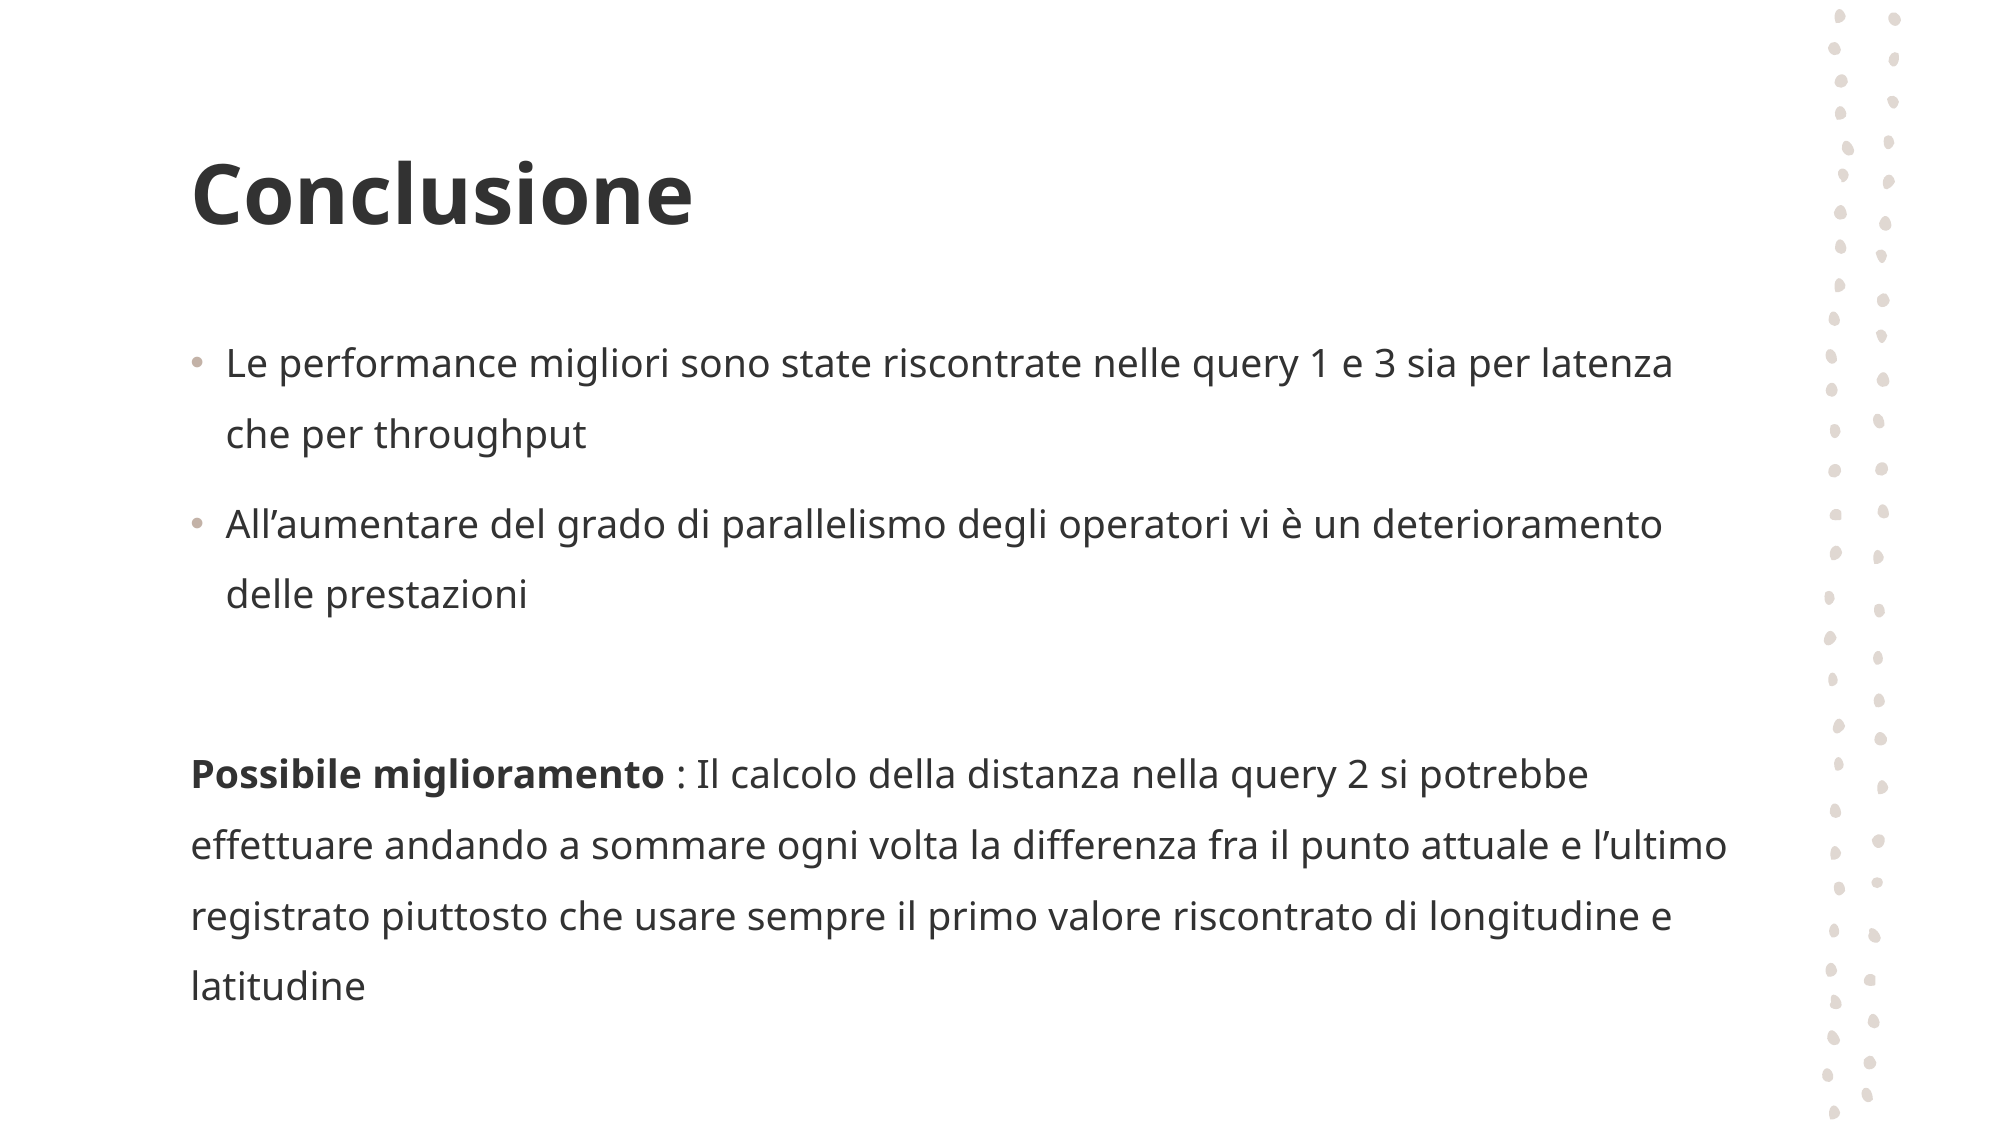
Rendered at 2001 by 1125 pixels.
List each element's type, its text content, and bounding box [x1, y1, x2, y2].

title Conclusione [175, 82, 1756, 300]
list Le performance migliori sono state riscontrate nelle query 1 e 3 sia per latenza che per throughput All’aumentare del grado di parallelismo degli operatori vi è un deterioramento delle prestazioni Possibile miglioramento : Il calcolo della distanza nella query 2 si potrebbe effettuare andando a sommare ogni volta la differenza fra il punto attuale e l’ultimo registrato piuttosto che usare sempre il primo valore riscontrato di longitudine e latitudine [175, 307, 1756, 1022]
